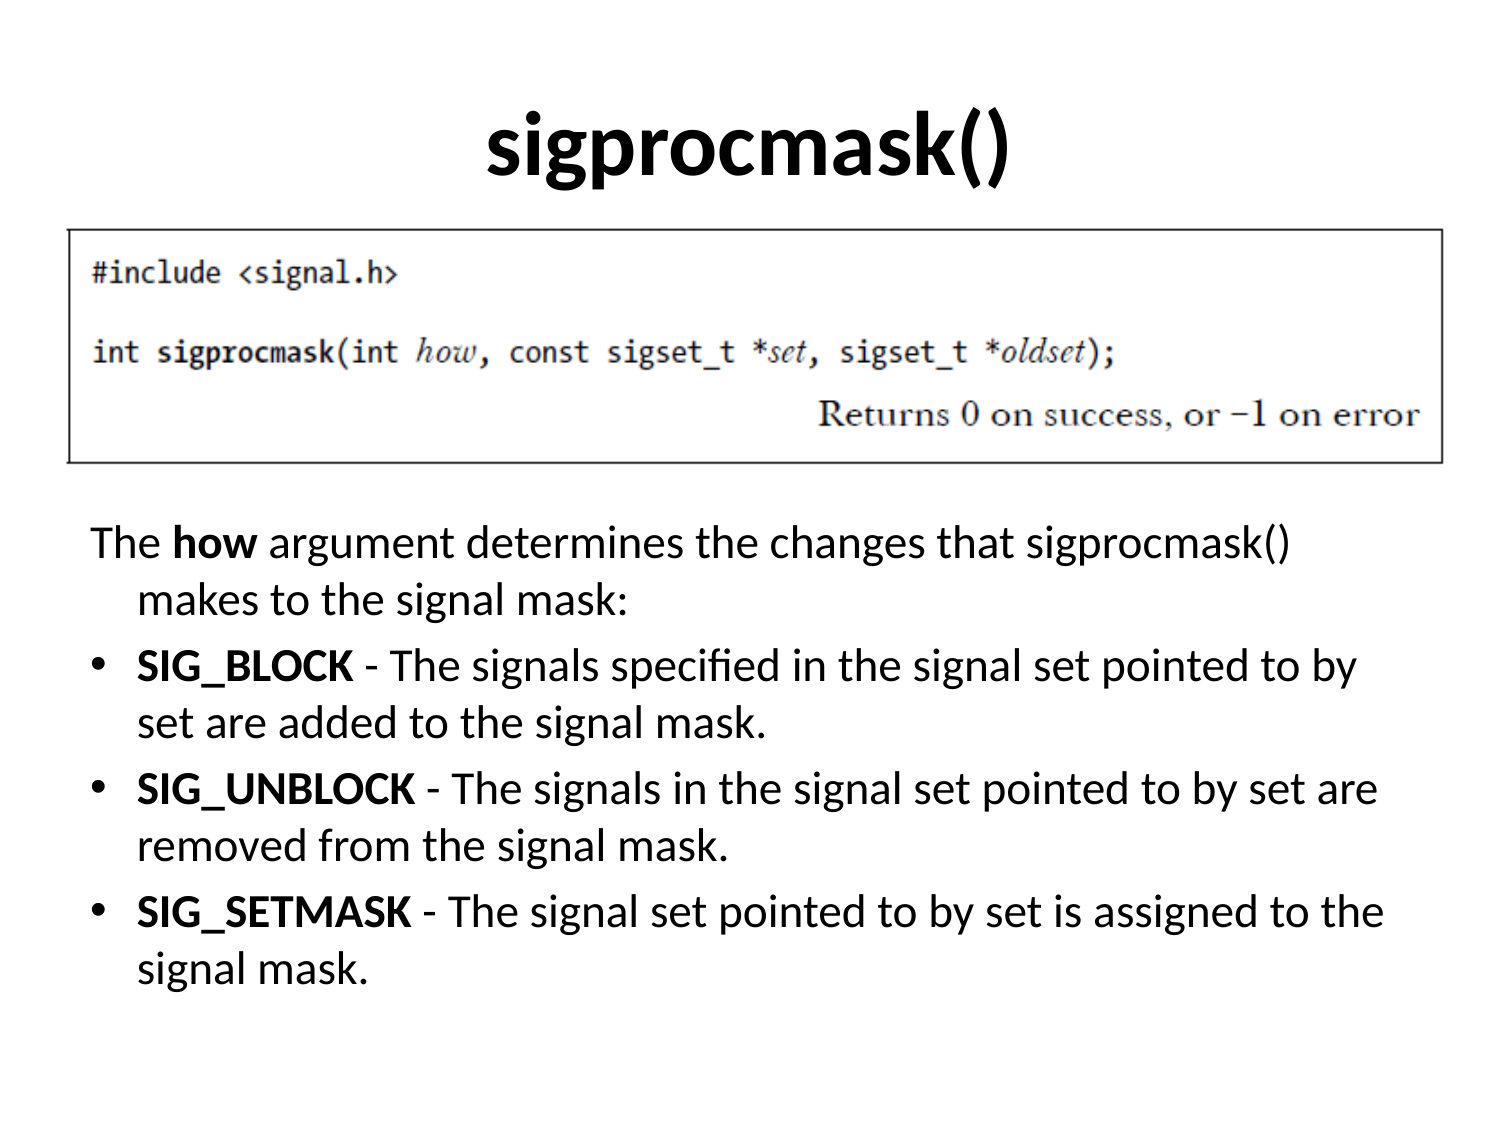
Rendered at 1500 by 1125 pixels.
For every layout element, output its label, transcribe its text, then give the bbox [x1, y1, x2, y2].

picture [58, 222, 1466, 475]
list The how argument determines the changes that sigprocmask() makes to the signal mask: SIG_BLOCK - The signals specified in the signal set pointed to by set are added to the signal mask. SIG_UNBLOCK - The signals in the signal set pointed to by set are removed from the signal mask. SIG_SETMASK - The signal set pointed to by set is assigned to the signal mask. [75, 503, 1425, 1005]
title sigprocmask() [75, 45, 1425, 221]
